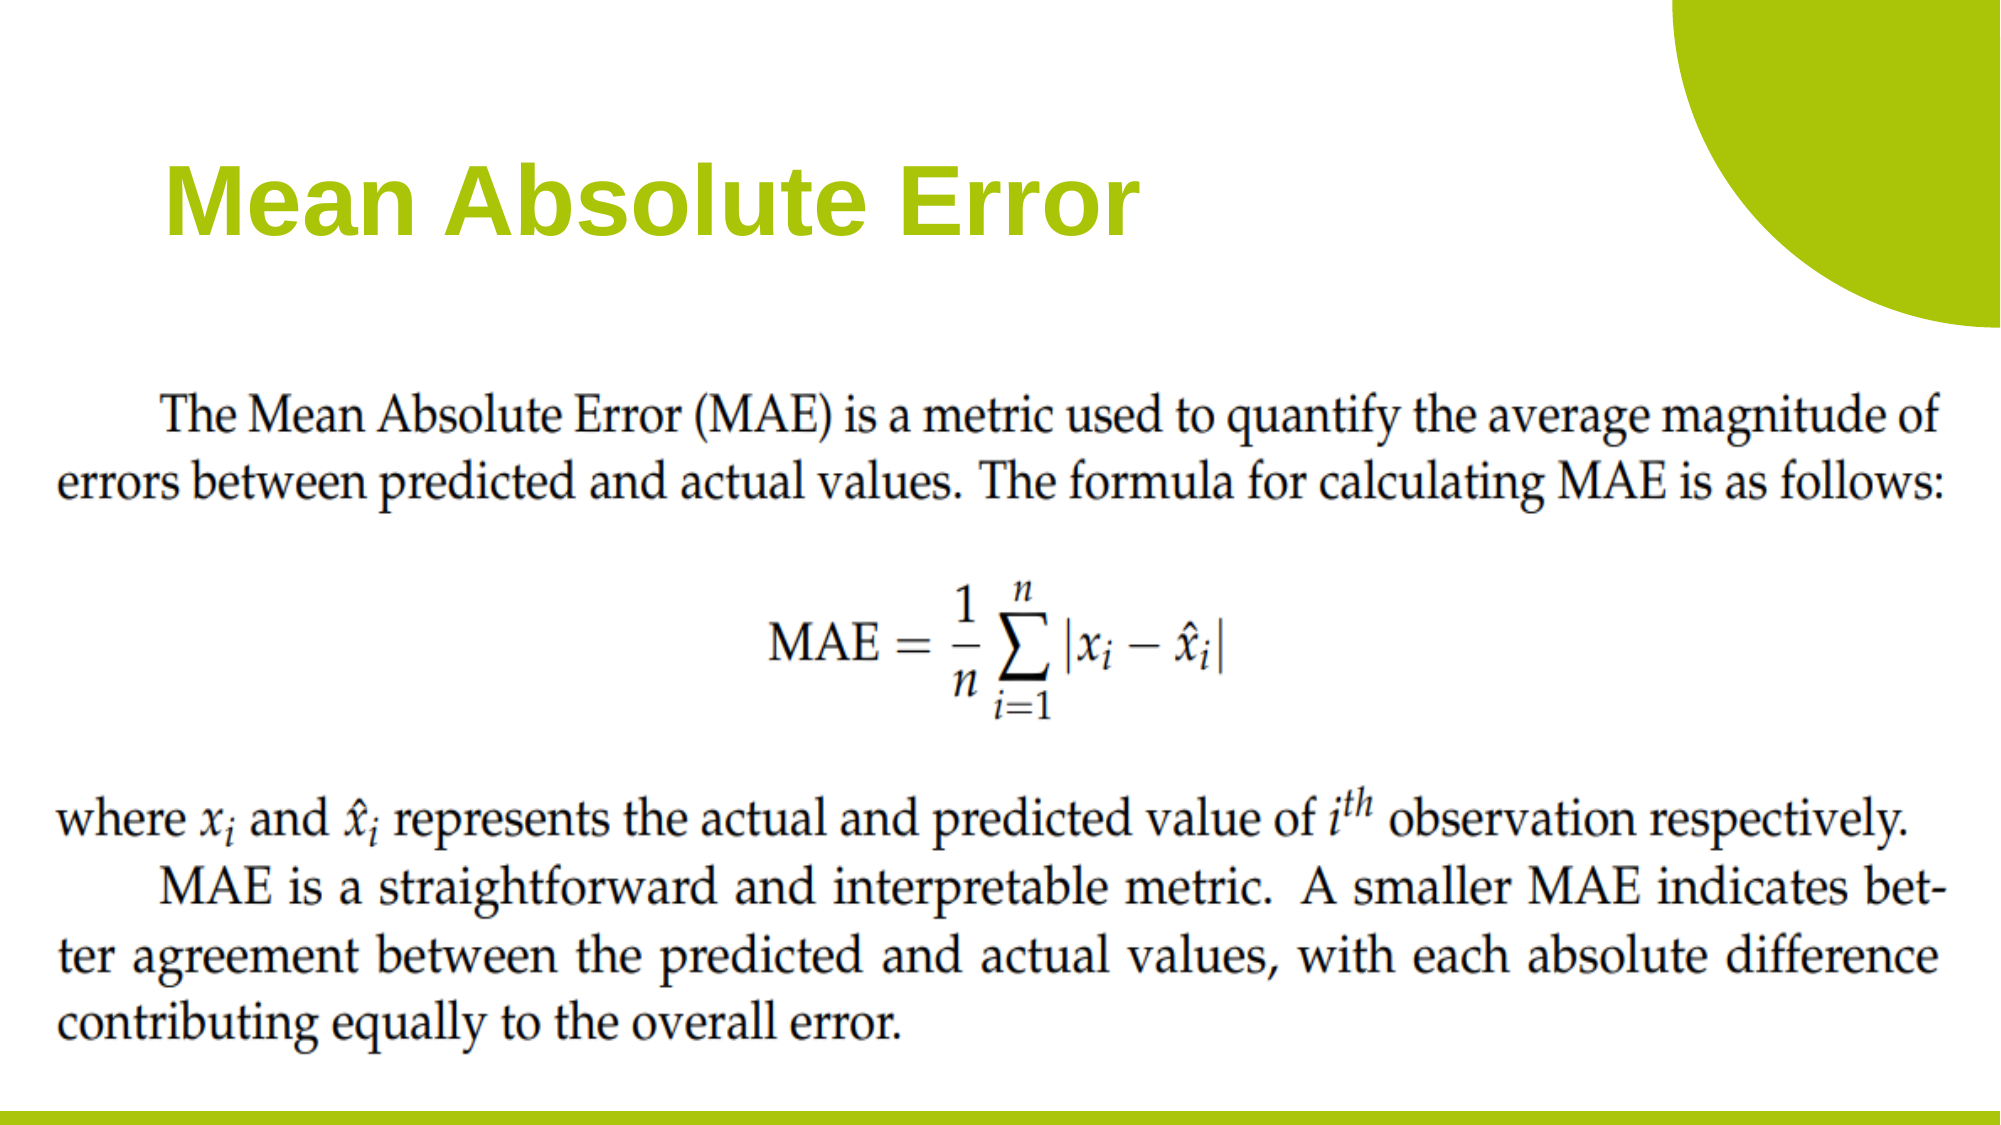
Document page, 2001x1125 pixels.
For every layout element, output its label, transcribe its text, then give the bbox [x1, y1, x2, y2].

list Mean Absolute Error [110, 141, 1187, 263]
picture [38, 373, 1953, 1062]
